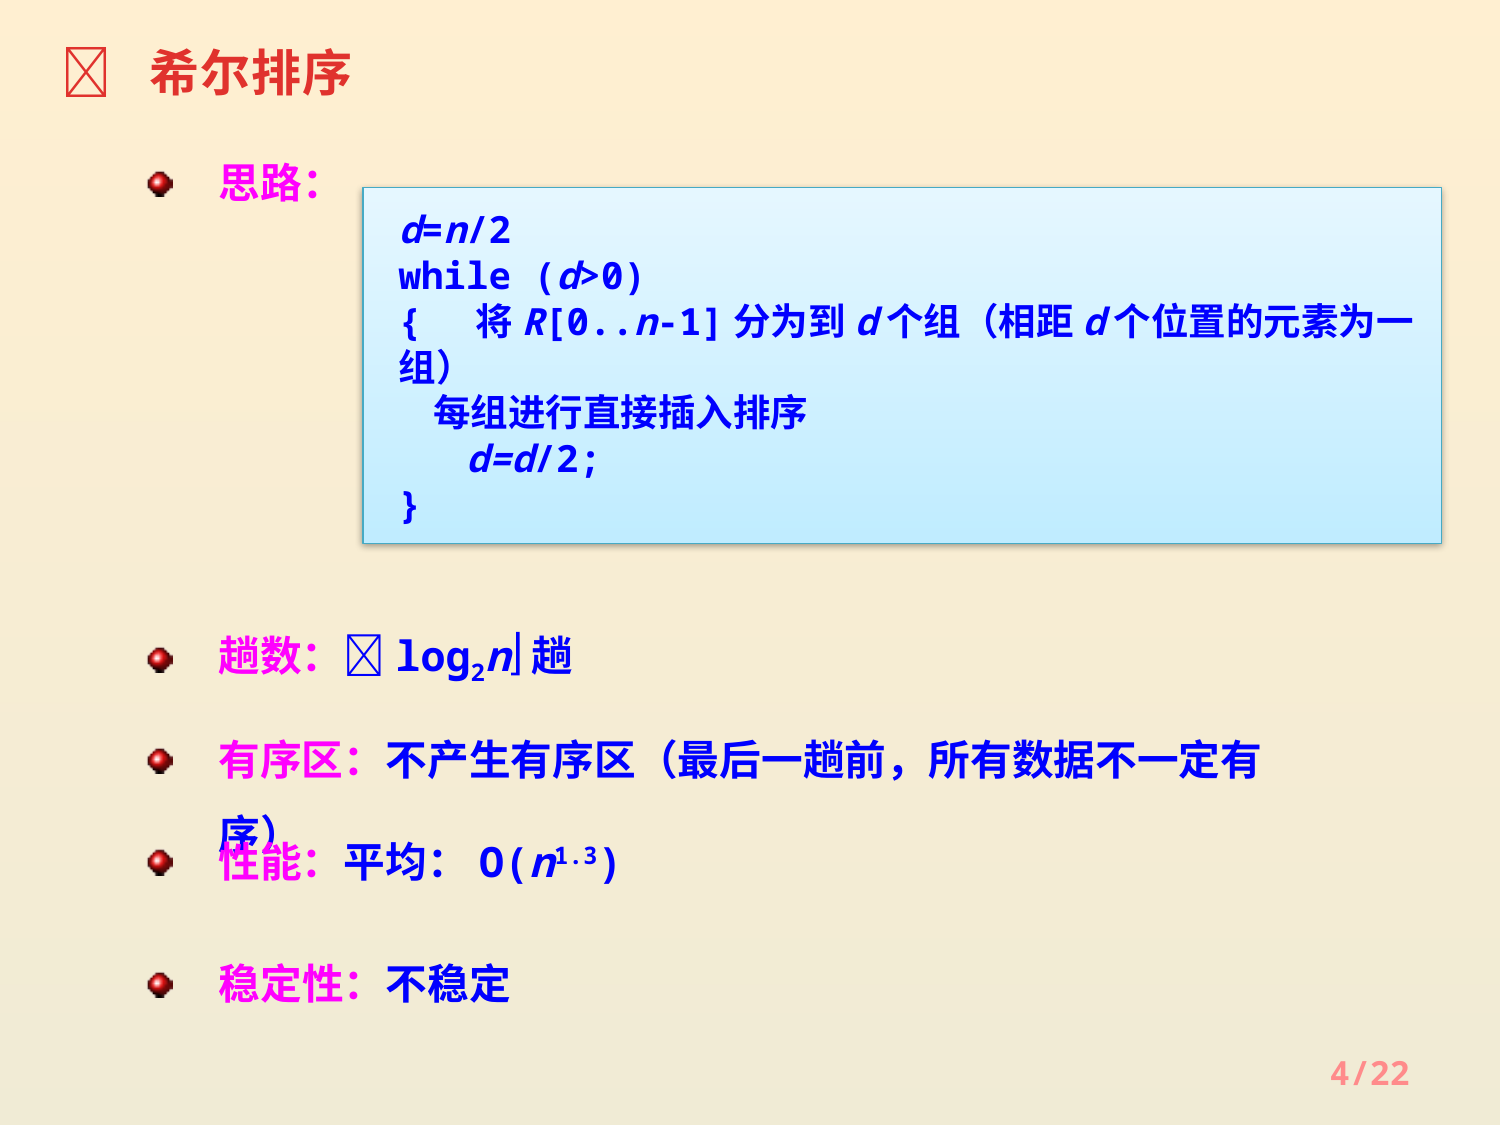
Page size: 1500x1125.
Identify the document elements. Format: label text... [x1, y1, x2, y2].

text_box 稳定性：不稳定 [128, 925, 586, 1016]
picture [143, 968, 173, 998]
text_box d=n/2 while (d>0) { 将R[0..n-1]分为到d个组（相距d个位置的元素为一组） 每组进行直接插入排序 d=d/2; } [362, 187, 1442, 544]
text_box 性能：平均：O(n1.3) [128, 828, 1454, 893]
slide_number 4/22 [1074, 1042, 1425, 1103]
picture [143, 643, 173, 673]
text_box 有序区：不产生有序区（最后一趟前，所有数据不一定有序） [128, 701, 1360, 828]
picture [143, 744, 173, 774]
picture [143, 167, 173, 197]
text_box 趟数：log2n趟 [128, 593, 868, 694]
text_box  希尔排序 [46, 31, 446, 109]
picture [143, 845, 173, 876]
text_box 思路： [128, 124, 411, 215]
